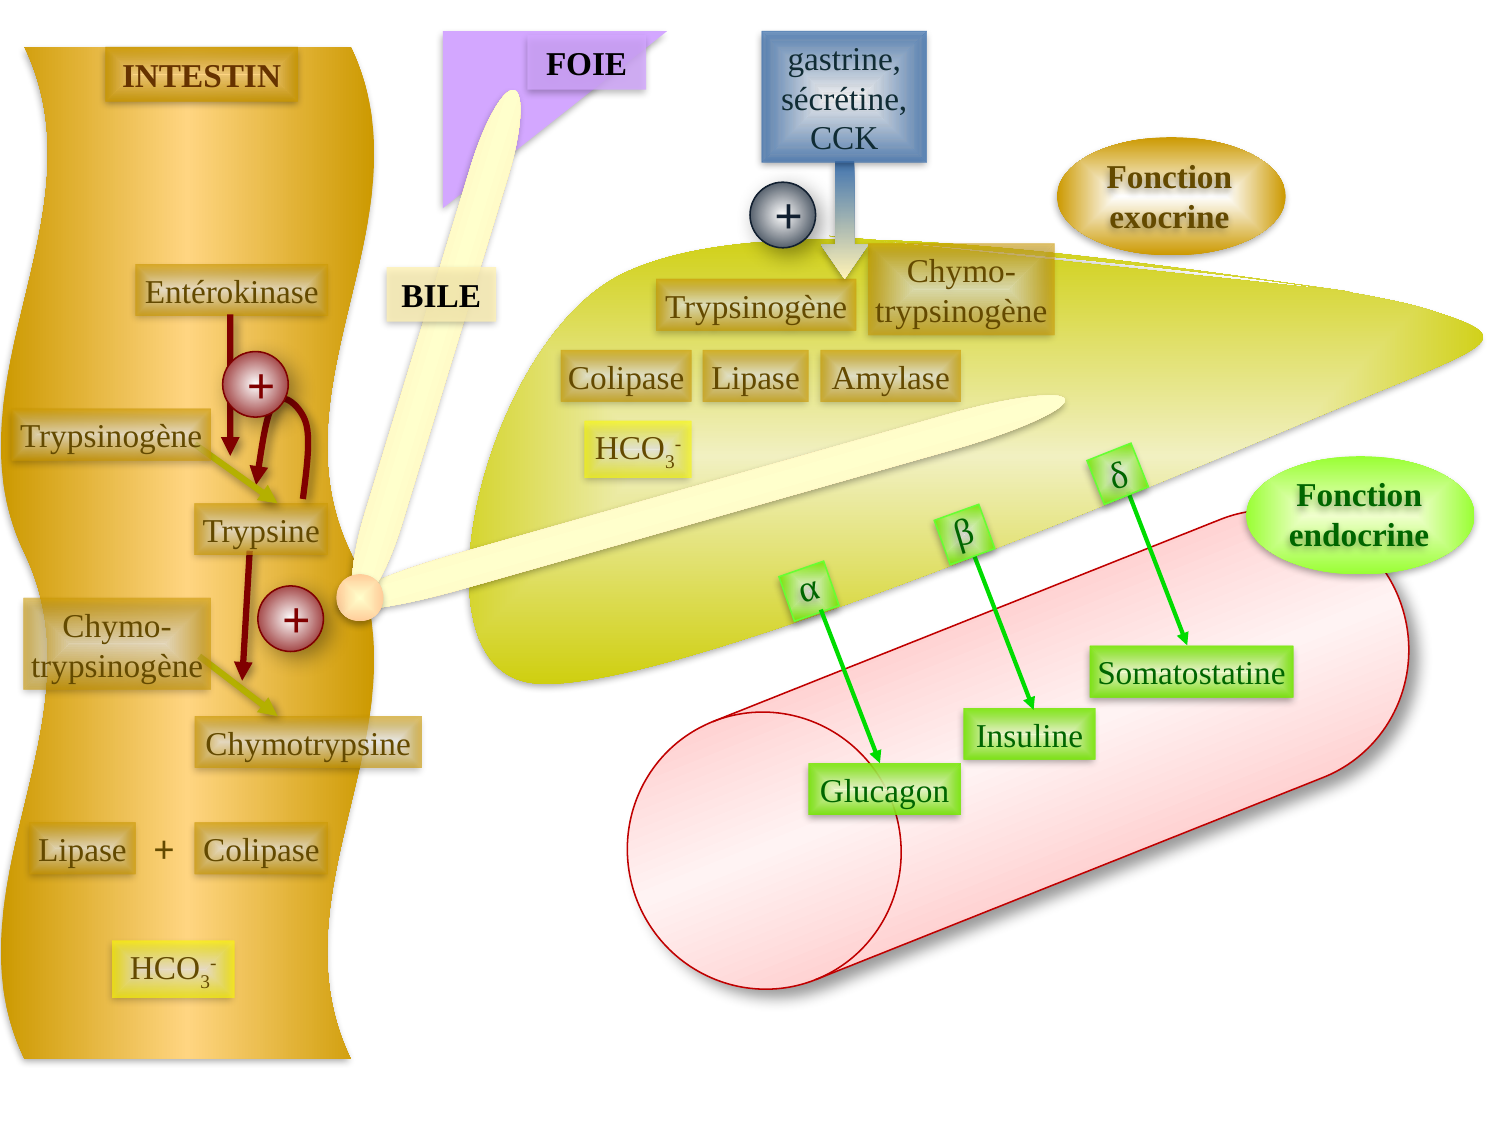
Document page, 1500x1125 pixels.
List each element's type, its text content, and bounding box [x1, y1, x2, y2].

text_box [1056, 169, 1069, 223]
text_box [442, 31, 668, 209]
text_box [469, 243, 1483, 684]
text_box Fonction endocrine [1259, 465, 1459, 561]
text_box δ [1086, 442, 1133, 509]
text_box Amylase [820, 349, 961, 402]
text_box [810, 561, 840, 611]
text_box Trypsine [194, 503, 328, 555]
text_box [1134, 508, 1189, 646]
text_box Chymo-trypsinogène [868, 243, 1055, 336]
text_box + [255, 583, 326, 654]
text_box INTESTIN [105, 46, 298, 102]
text_box Colipase [194, 822, 328, 875]
text_box + [747, 180, 818, 250]
text_box gastrine, sécrétine, CCK [761, 30, 927, 163]
text_box Trypsinogène [656, 278, 857, 331]
text_box [224, 427, 237, 456]
text_box [1303, 456, 1418, 464]
text_box Trypsinogène [11, 408, 211, 461]
text_box [1246, 493, 1254, 537]
text_box [1121, 443, 1149, 493]
text_box HCO3- [112, 940, 235, 998]
text_box Somatostatine [1089, 645, 1294, 698]
text_box [215, 668, 278, 717]
text_box Entérokinase [135, 264, 329, 316]
text_box [820, 609, 882, 764]
text_box [1268, 164, 1286, 228]
text_box [352, 330, 462, 581]
text_box Colipase [560, 349, 692, 402]
text_box [1108, 137, 1235, 147]
text_box [827, 172, 869, 279]
text_box [336, 574, 384, 622]
text_box [978, 566, 1035, 710]
text_box Insuline [963, 708, 1096, 760]
text_box + [220, 349, 291, 420]
text_box [249, 628, 375, 715]
text_box [0, 678, 358, 1059]
text_box [1316, 570, 1404, 575]
text_box BILE [386, 267, 497, 322]
text_box Chymo-trypsinogène [23, 597, 211, 690]
text_box [440, 90, 521, 266]
text_box Fonction exocrine [1074, 147, 1264, 243]
text_box [627, 513, 1409, 990]
text_box FOIE [527, 35, 647, 90]
text_box [236, 563, 250, 681]
text_box HCO3- [584, 420, 692, 478]
text_box [1133, 252, 1210, 256]
text_box [385, 395, 1066, 607]
text_box + [147, 820, 181, 878]
text_box α [775, 556, 821, 623]
text_box [216, 459, 278, 504]
text_box [966, 504, 995, 554]
text_box Lipase [29, 822, 136, 875]
text_box Glucagon [808, 763, 961, 815]
text_box [860, 238, 922, 243]
text_box β [930, 500, 978, 567]
text_box [0, 46, 375, 677]
text_box Chymotrypsine [194, 716, 422, 768]
text_box [1464, 490, 1475, 541]
text_box Lipase [702, 349, 809, 402]
text_box [251, 416, 309, 499]
